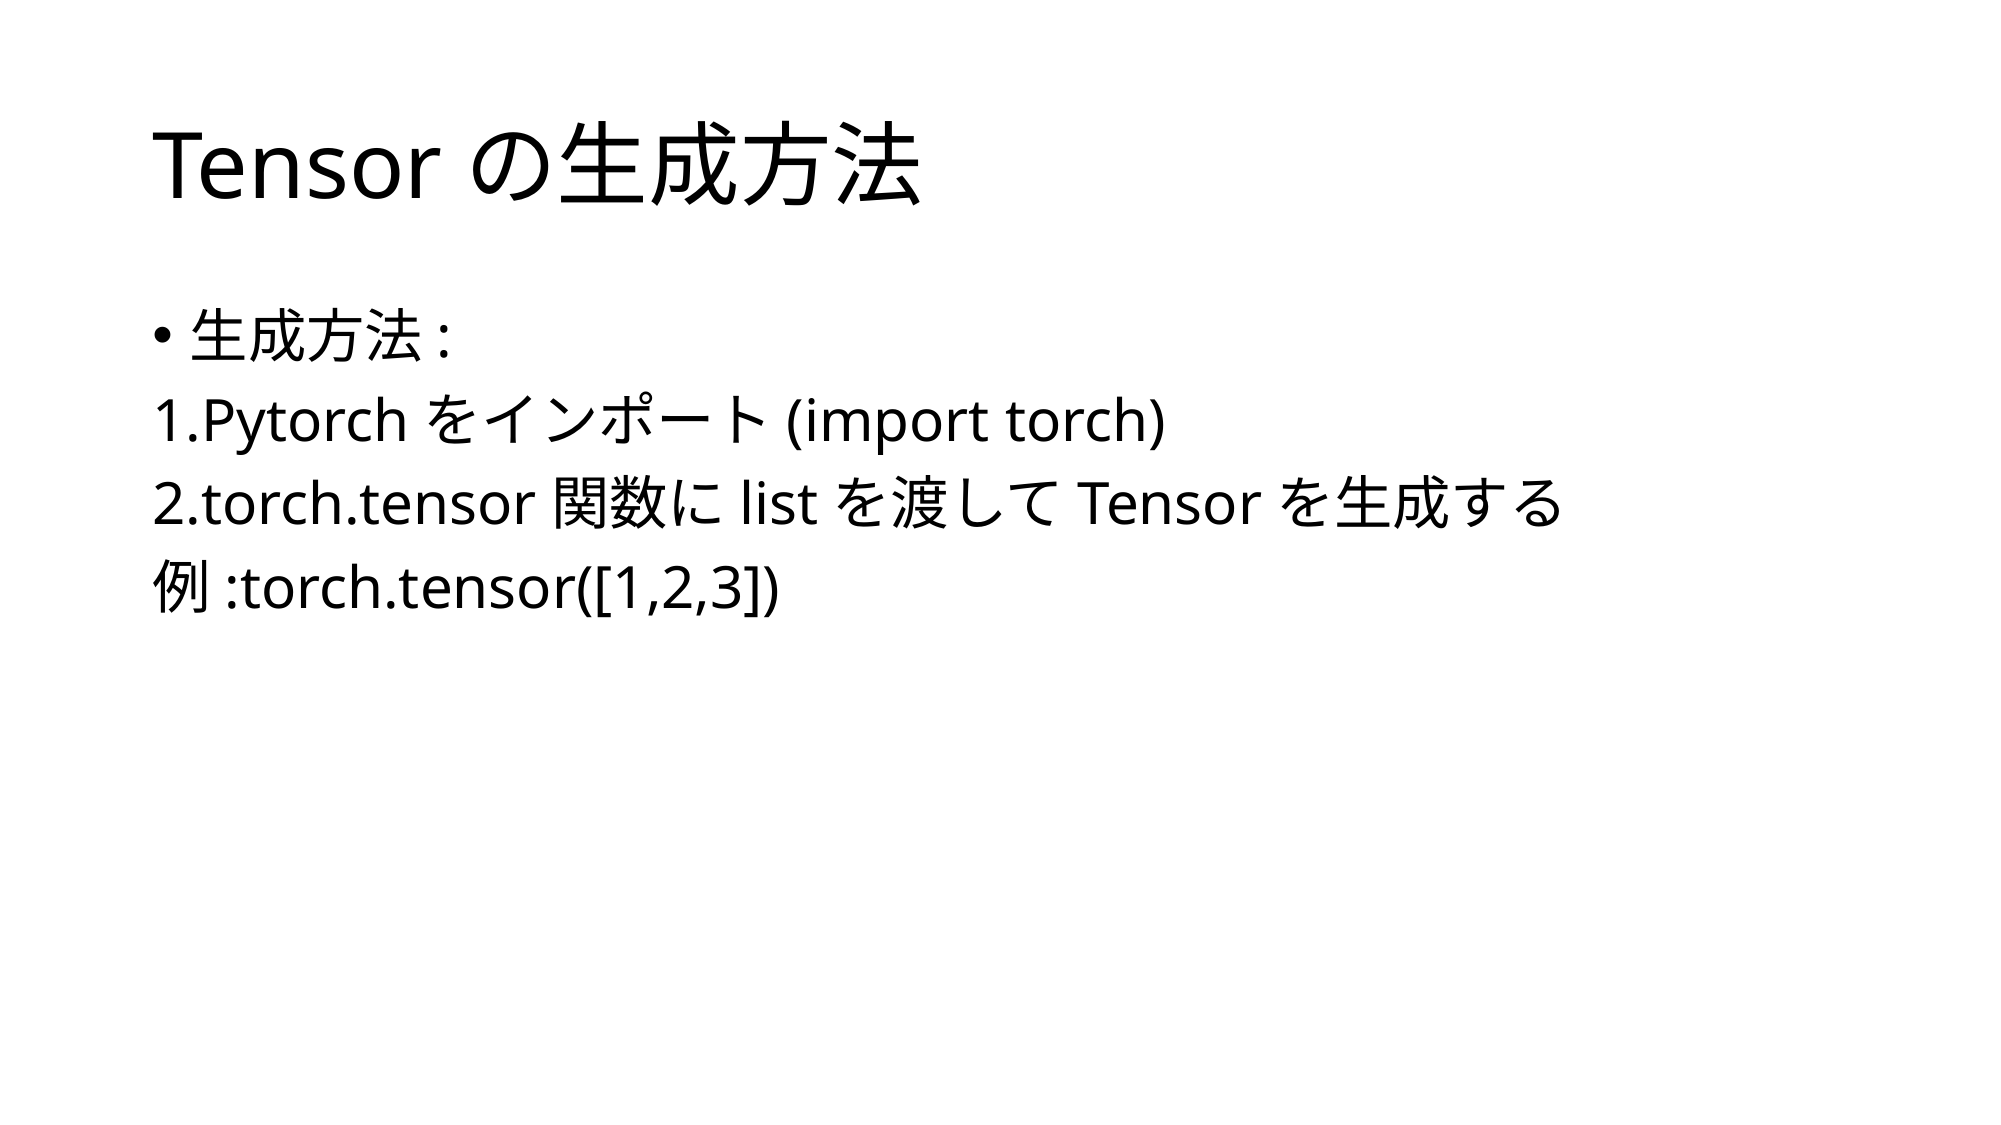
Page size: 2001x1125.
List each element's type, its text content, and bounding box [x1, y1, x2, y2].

title Tensorの生成方法 [137, 59, 1863, 278]
list 生成方法: 1.Pytorchをインポート(import torch) 2.torch.tensor関数にlistを渡してTensorを生成する 例:torch.tensor([1,2,3]) [137, 299, 1863, 1014]
